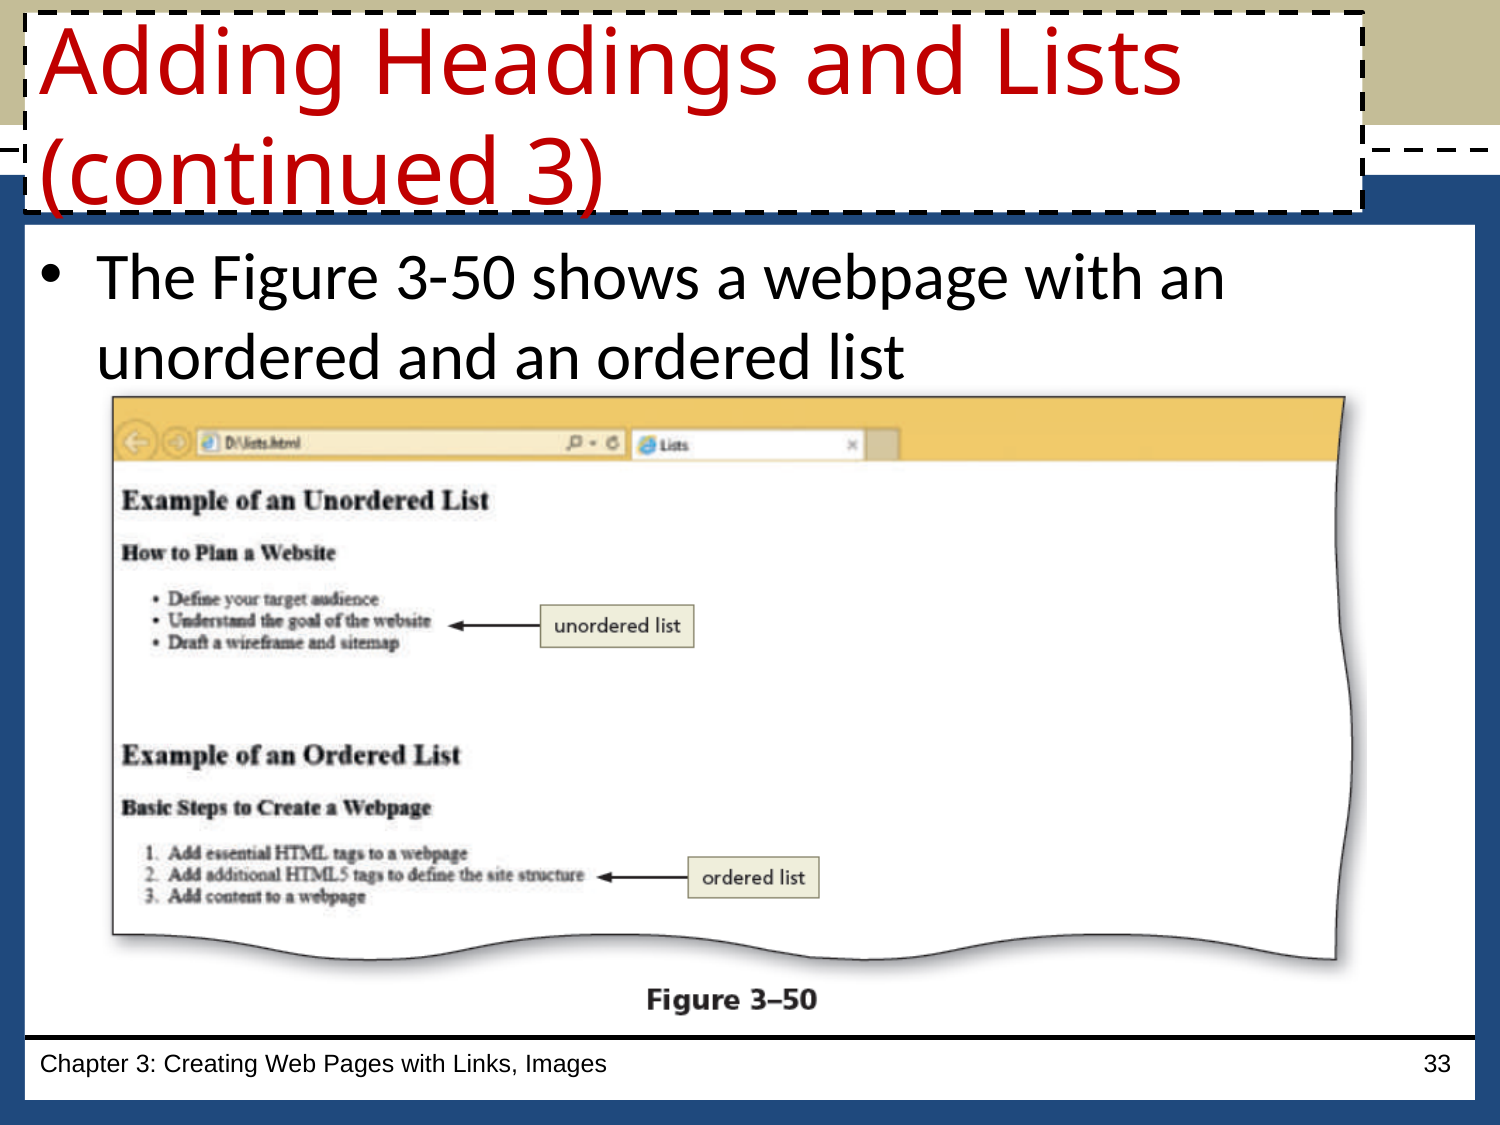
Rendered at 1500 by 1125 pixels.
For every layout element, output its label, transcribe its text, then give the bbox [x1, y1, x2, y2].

title Adding Headings and Lists (continued 3) [23, 10, 1365, 215]
picture [97, 385, 1367, 1024]
footer Chapter 3: Creating Web Pages with Links, Images [24, 1040, 1400, 1100]
list The Figure 3-50 shows a webpage with an unordered and an ordered list [24, 224, 1475, 1024]
slide_number 33 [1400, 1040, 1475, 1100]
